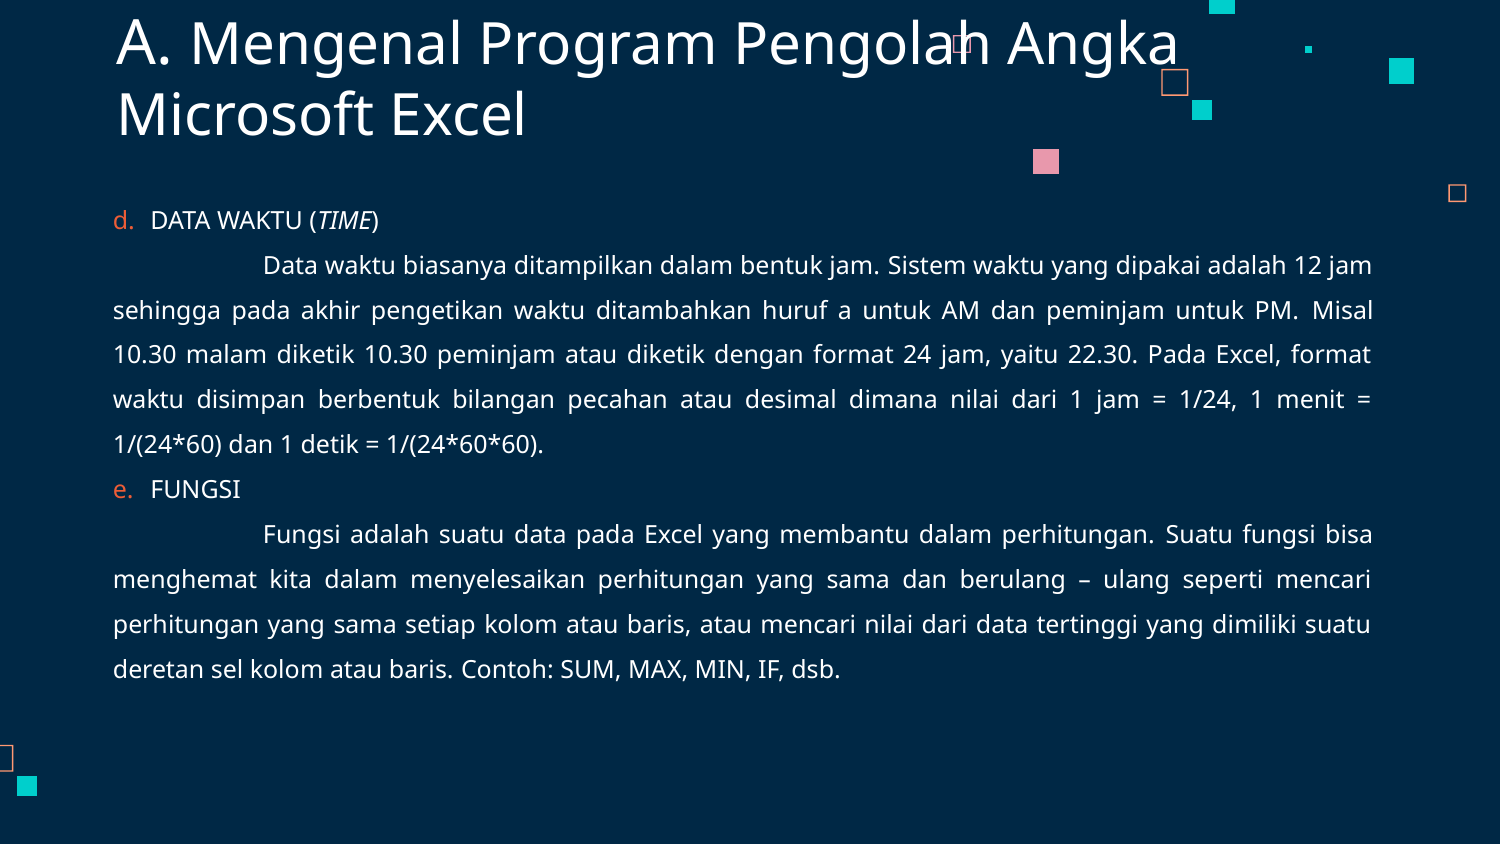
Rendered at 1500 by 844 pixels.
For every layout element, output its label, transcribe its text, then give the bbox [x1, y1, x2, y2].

title A. Mengenal Program Pengolah Angka Microsoft Excel [101, 67, 1389, 163]
list DATA WAKTU (TIME) Data waktu biasanya ditampilkan dalam bentuk jam. Sistem waktu yang dipakai adalah 12 jam sehingga pada akhir pengetikan waktu ditambahkan huruf a untuk AM dan peminjam untuk PM. Misal 10.30 malam diketik 10.30 peminjam atau diketik dengan format 24 jam, yaitu 22.30. Pada Excel, format waktu disimpan berbentuk bilangan pecahan atau desimal dimana nilai dari 1 jam = 1/24, 1 menit = 1/(24*60) dan 1 detik = 1/(24*60*60). FUNGSI Fungsi adalah suatu data pada Excel yang membantu dalam perhitungan. Suatu fungsi bisa menghemat kita dalam menyelesaikan perhitungan yang sama dan berulang – ulang seperti mencari perhitungan yang sama setiap kolom atau baris, atau mencari nilai dari data tertinggi yang dimiliki suatu deretan sel kolom atau baris. Contoh: SUM, MAX, MIN, IF, dsb. [97, 174, 1389, 796]
